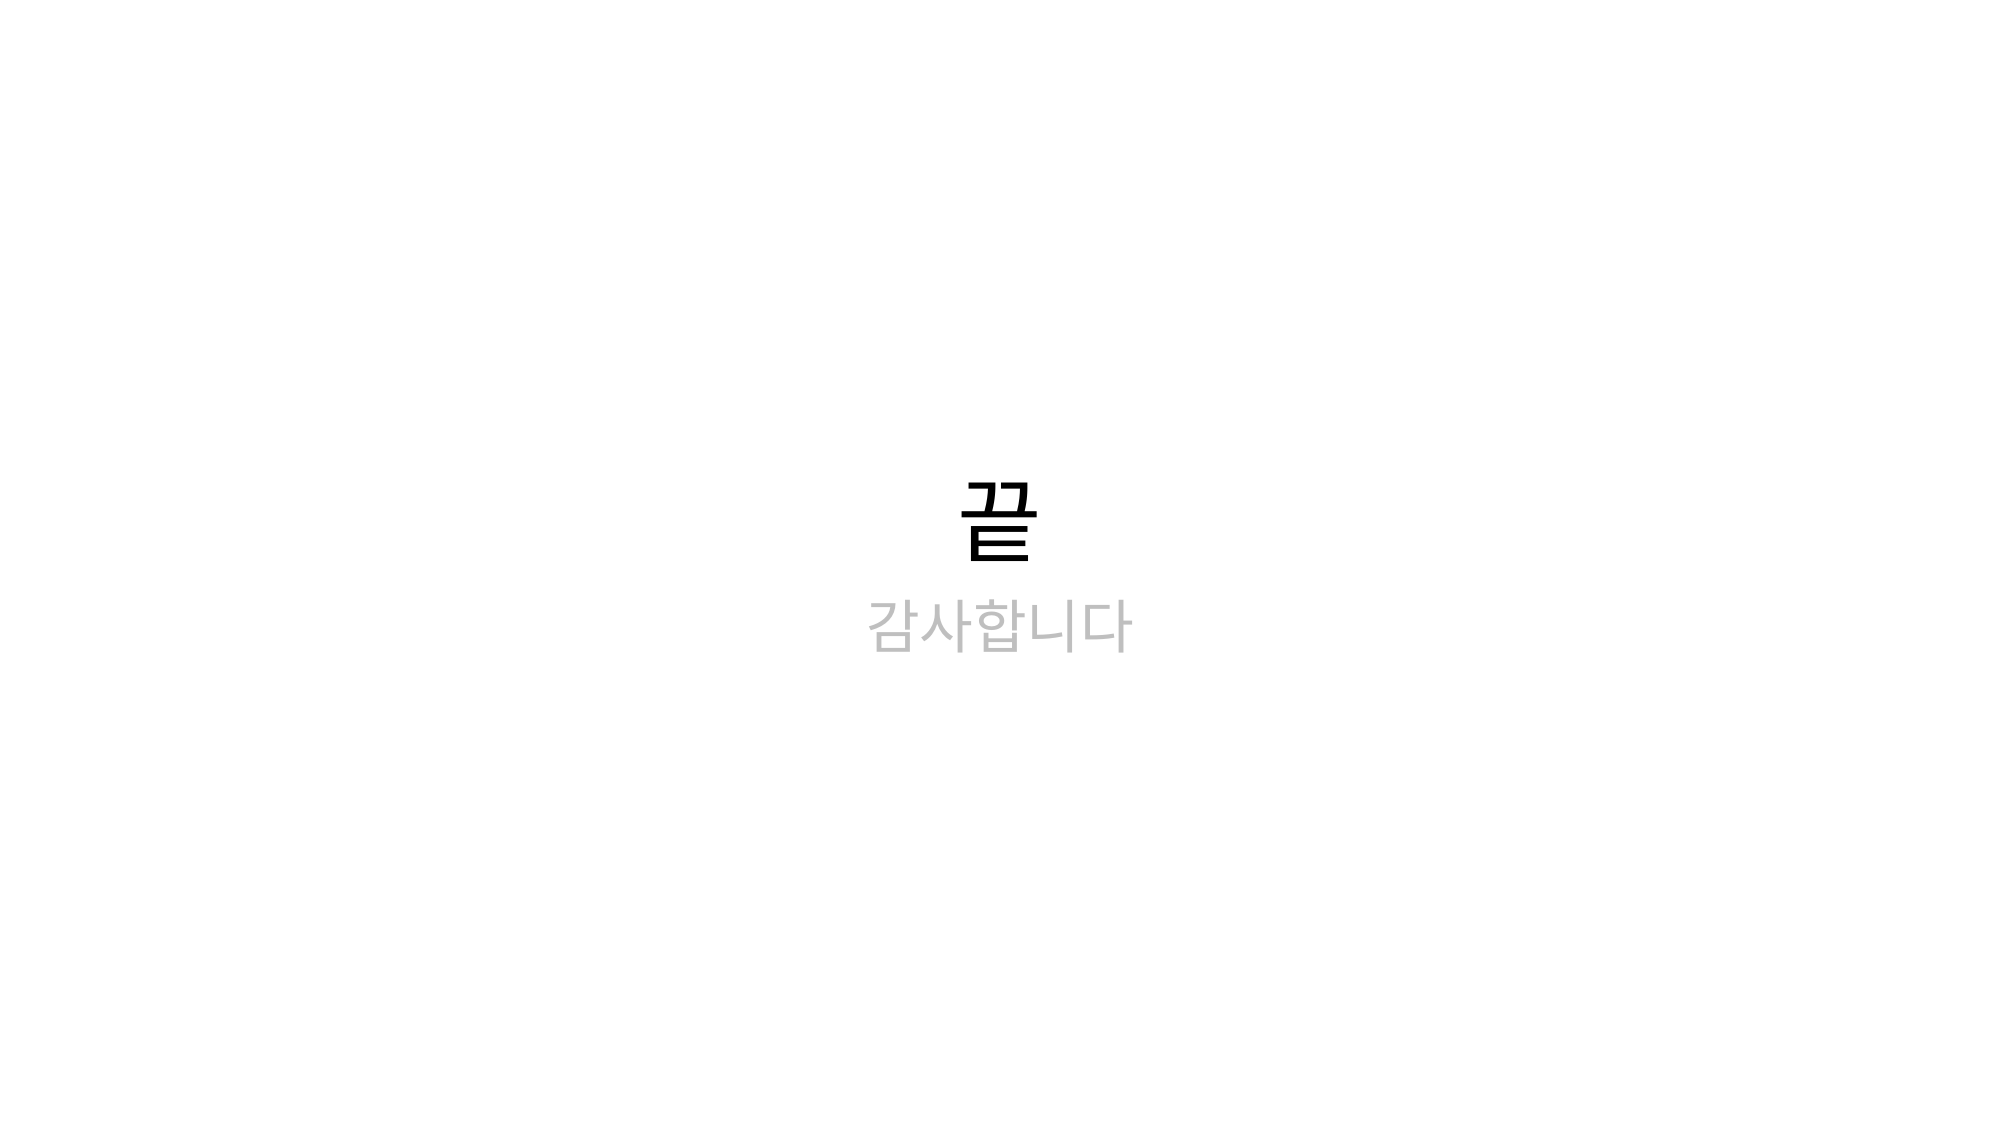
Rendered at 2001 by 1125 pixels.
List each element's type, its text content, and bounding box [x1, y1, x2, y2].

text_box 끝 [366, 456, 1634, 582]
text_box 감사합니다 [366, 582, 1634, 668]
